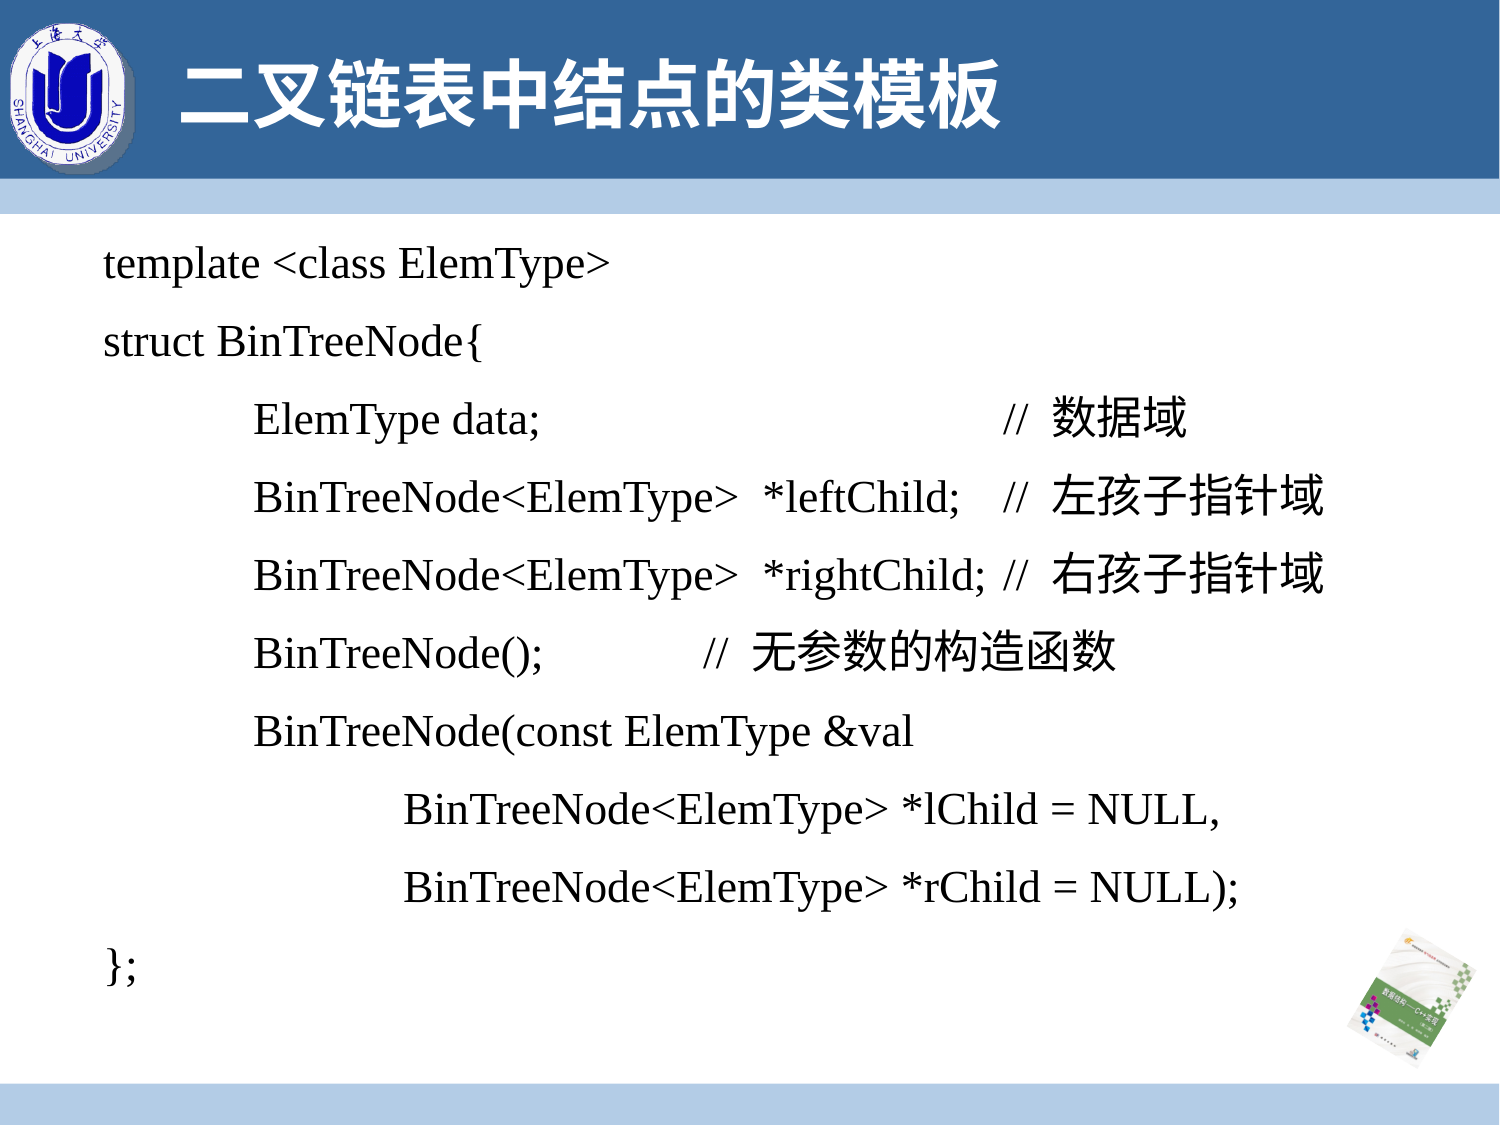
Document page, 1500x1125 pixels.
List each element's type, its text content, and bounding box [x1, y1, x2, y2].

text_box template <class ElemType> struct BinTreeNode{ ElemType data; // 数据域 BinTreeNode<ElemType> *leftChild; // 左孩子指针域 BinTreeNode<ElemType> *rightChild; // 右孩子指针域 BinTreeNode(); // 无参数的构造函数 BinTreeNode(const ElemType &val BinTreeNode<ElemType> *lChild = NULL, BinTreeNode<ElemType> *rChild = NULL); }; [88, 225, 1447, 997]
picture [4, 17, 128, 176]
title 二叉链表中结点的类模板 [162, 23, 1436, 161]
picture [1347, 953, 1476, 1068]
